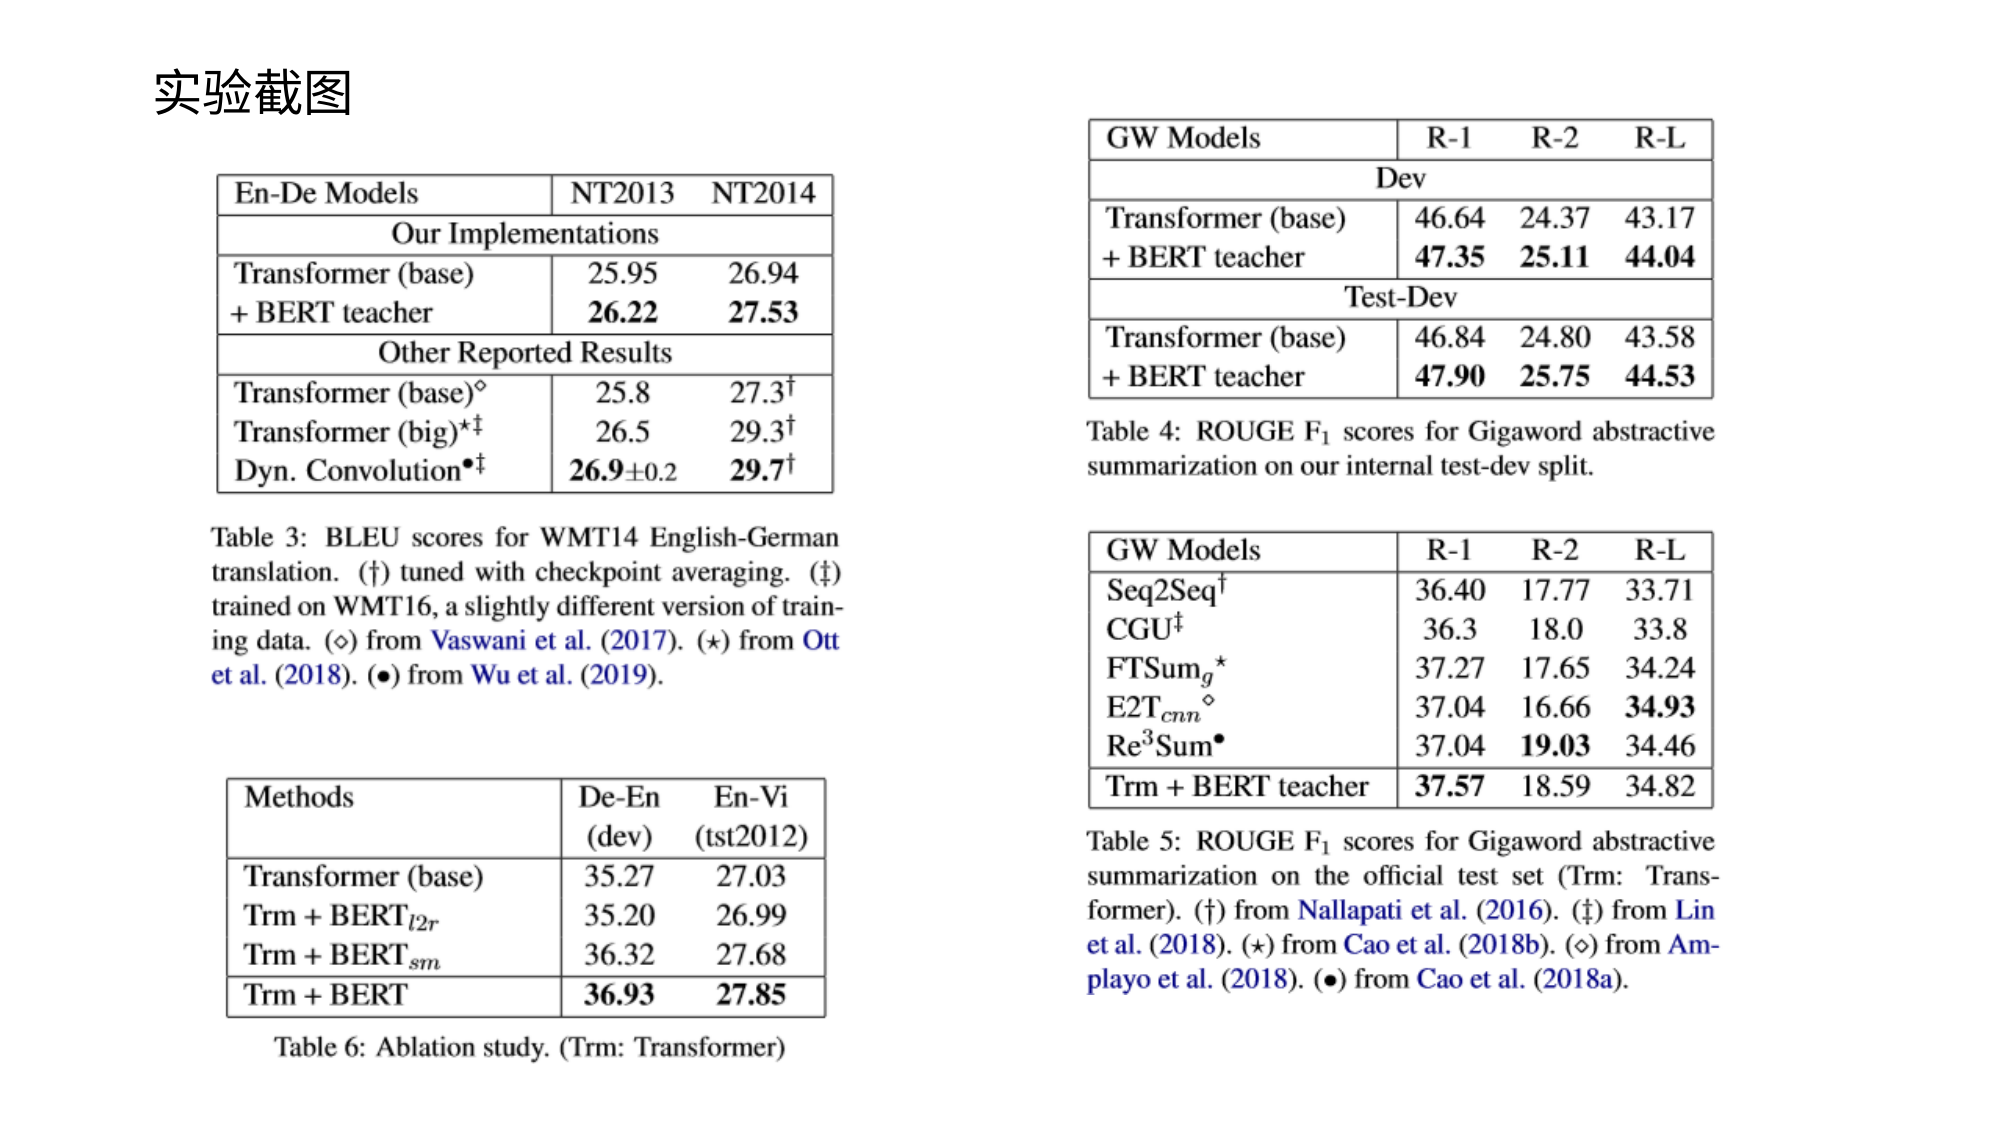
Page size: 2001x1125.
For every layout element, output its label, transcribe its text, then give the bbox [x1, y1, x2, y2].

picture [1054, 94, 1752, 995]
title 实验截图 [137, 59, 1863, 131]
picture [198, 146, 888, 708]
picture [206, 753, 888, 1078]
